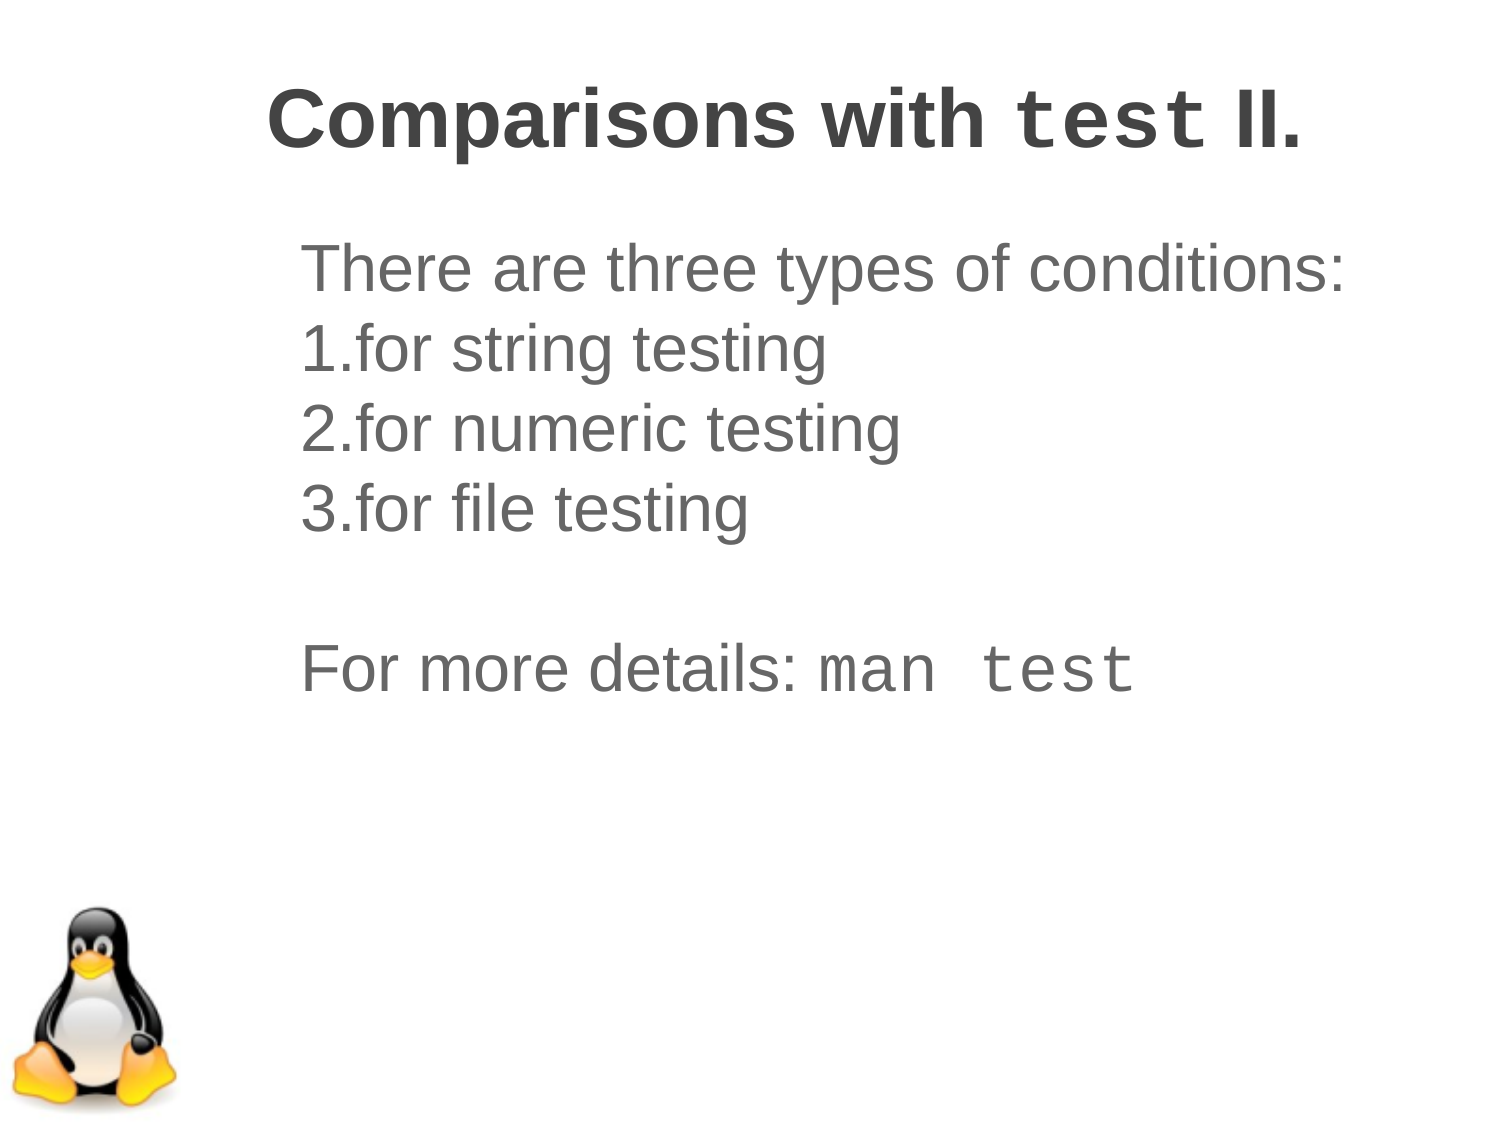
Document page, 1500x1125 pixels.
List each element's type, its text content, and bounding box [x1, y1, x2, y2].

title Comparisons with test II. [251, 50, 1440, 177]
text_box There are three types of conditions: for string testing for numeric testing for file testing For more details: man test [284, 209, 1436, 1022]
text_box [0, 900, 188, 1125]
